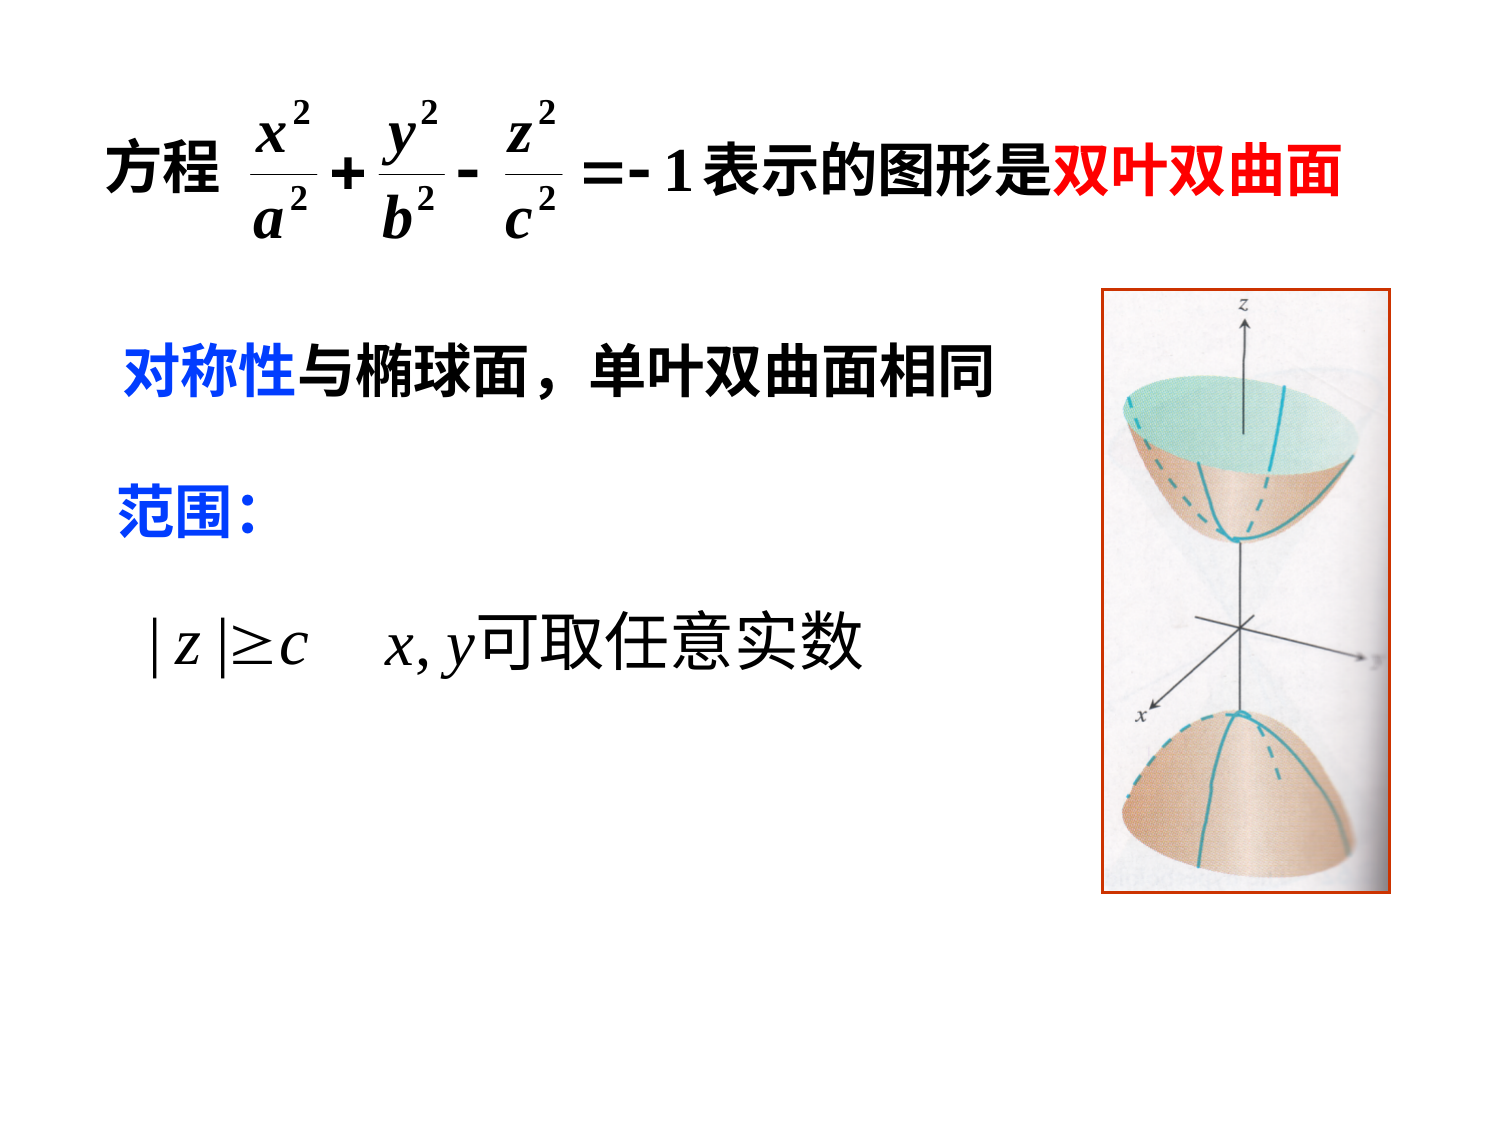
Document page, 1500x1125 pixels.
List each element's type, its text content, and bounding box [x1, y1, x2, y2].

text_box 对称性与椭球面，单叶双曲面相同 [107, 326, 1011, 411]
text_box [88, 91, 1412, 244]
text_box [371, 600, 876, 693]
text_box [140, 603, 320, 693]
picture [1103, 290, 1389, 891]
text_box 范围： [101, 468, 307, 553]
